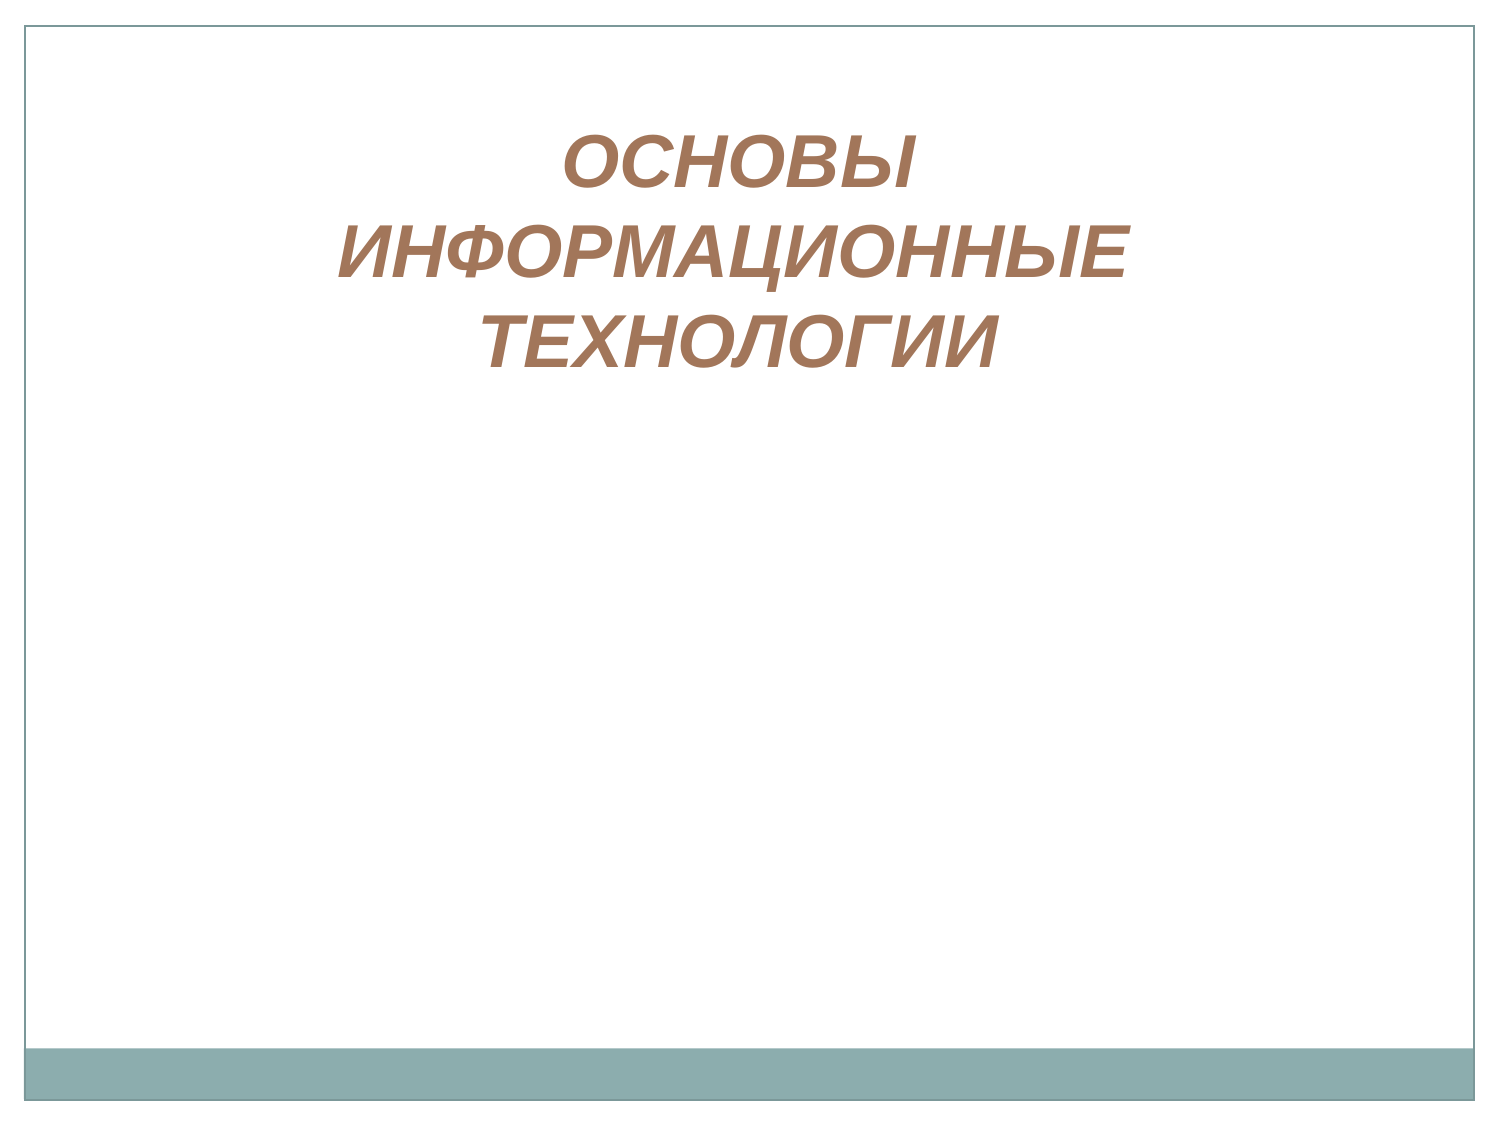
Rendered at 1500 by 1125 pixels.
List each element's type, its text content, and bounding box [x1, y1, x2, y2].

text_box ОСНОВЫ ИНФОРМАЦИОННЫЕ ТЕХНОЛОГИИ [117, 105, 1360, 391]
